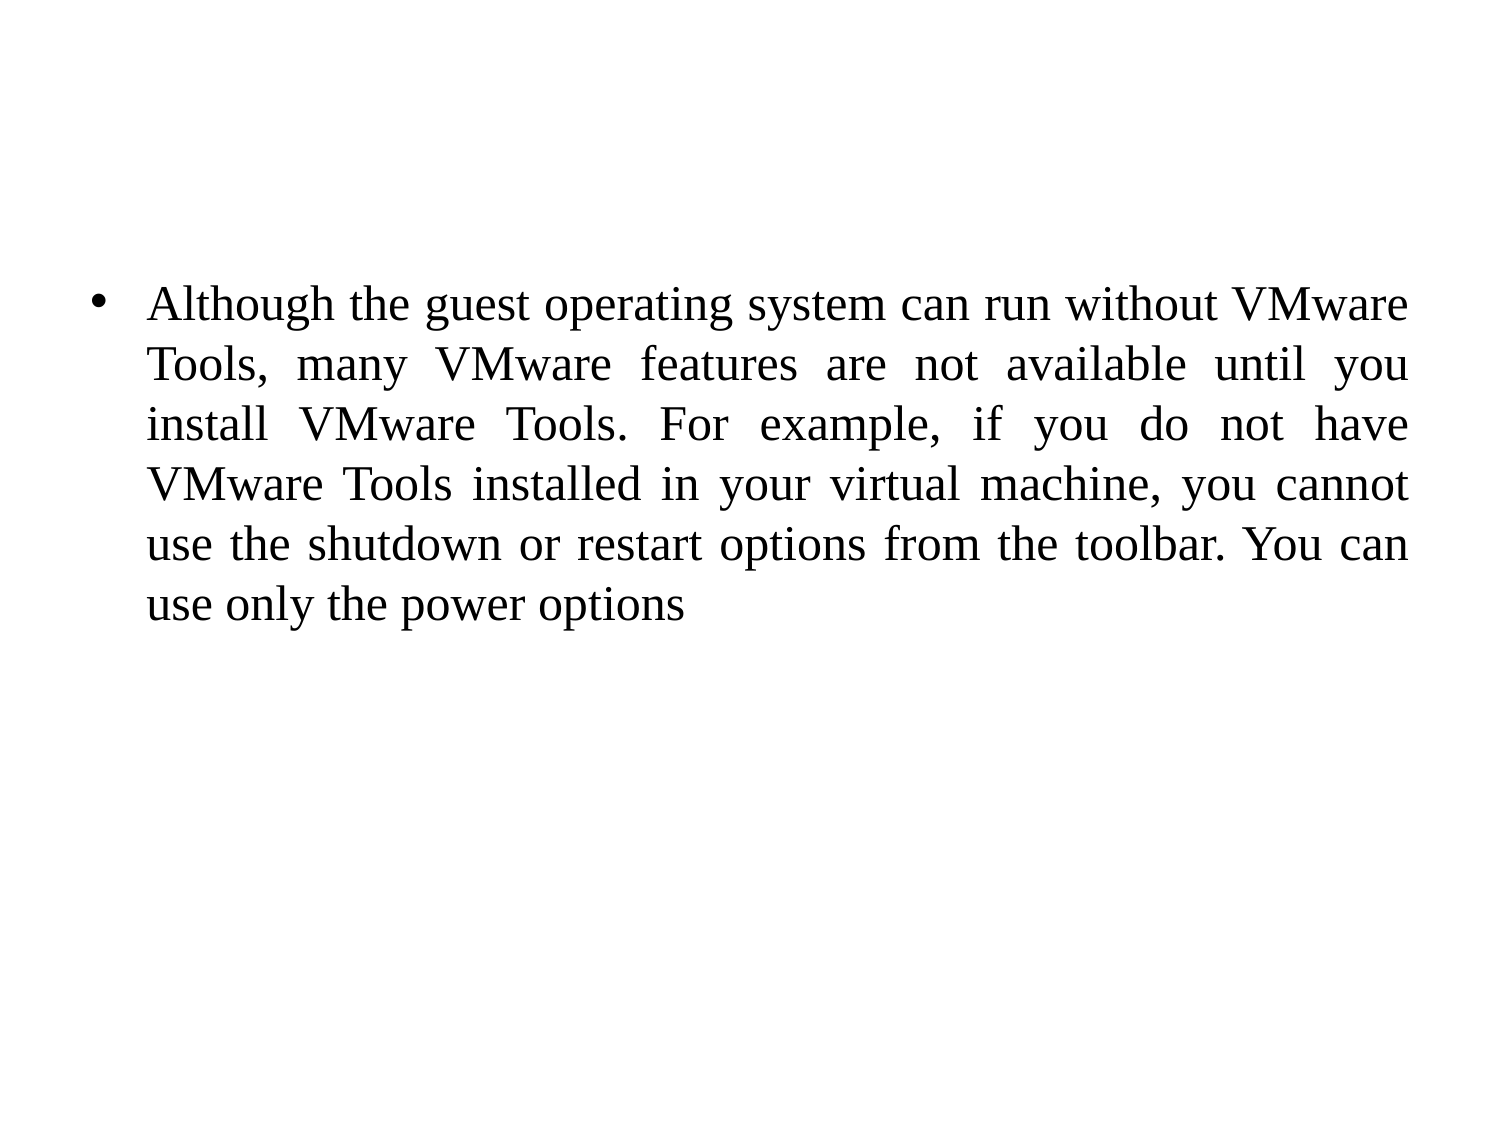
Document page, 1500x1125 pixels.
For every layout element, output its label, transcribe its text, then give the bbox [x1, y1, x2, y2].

list Although the guest operating system can run without VMware Tools, many VMware features are not available until you install VMware Tools. For example, if you do not have VMware Tools installed in your virtual machine, you cannot use the shutdown or restart options from the toolbar. You can use only the power options [75, 262, 1425, 1005]
